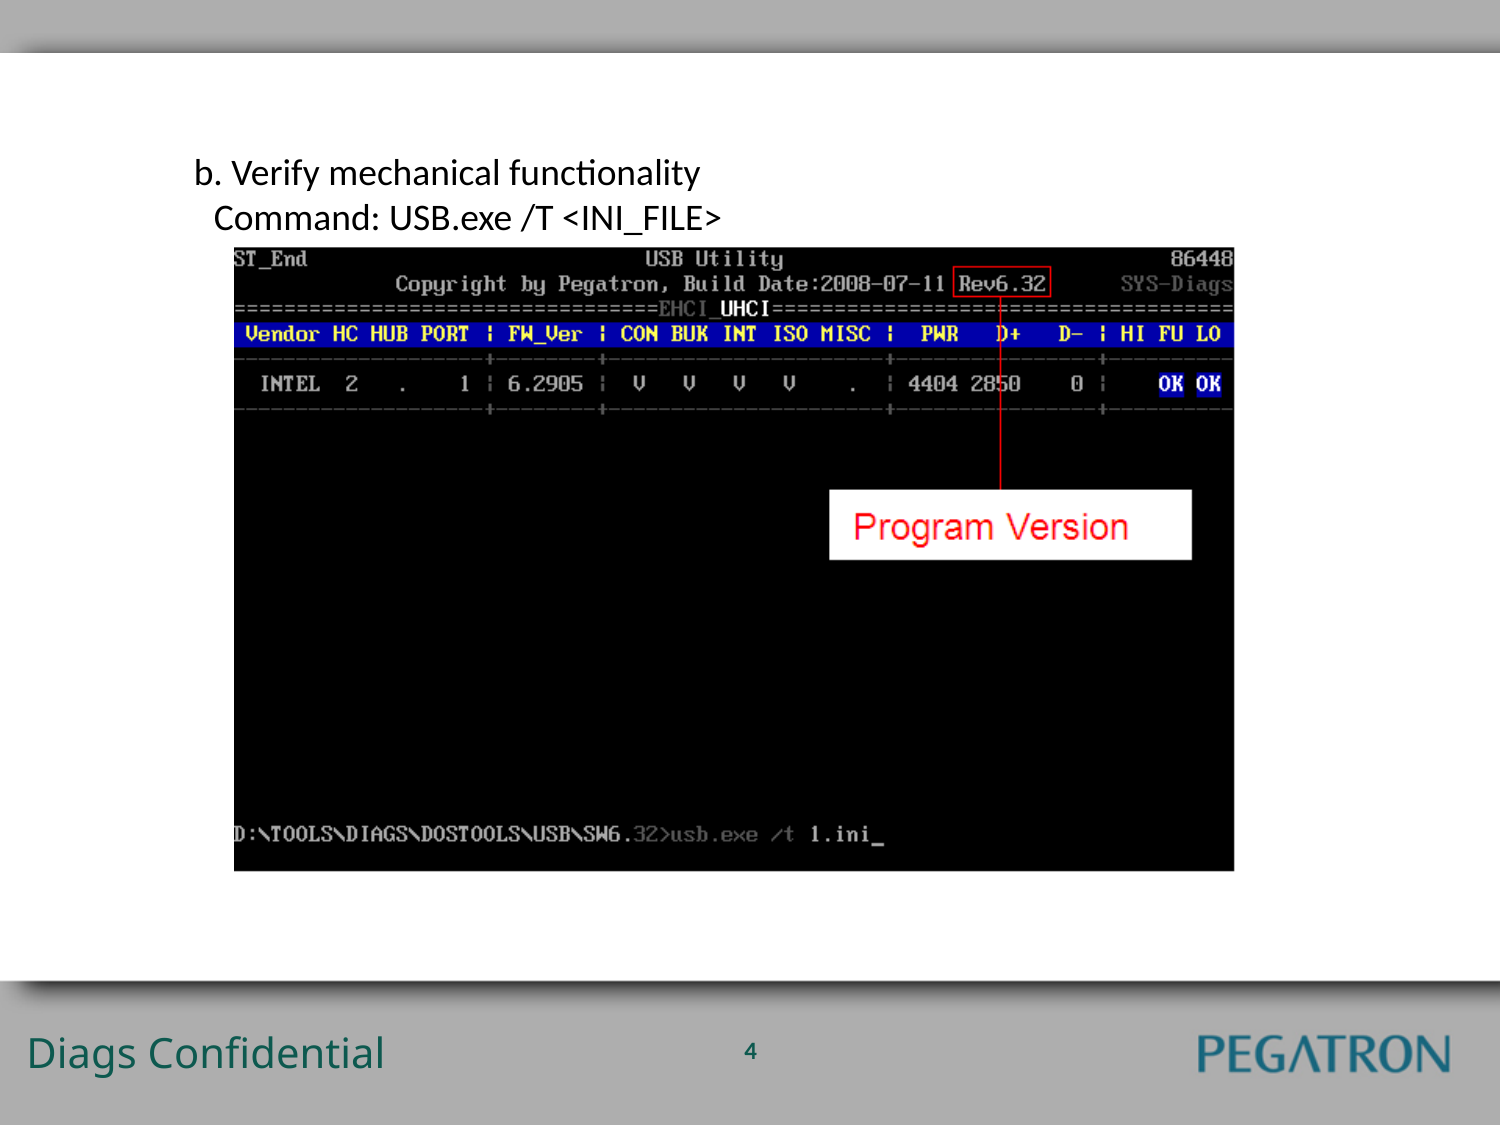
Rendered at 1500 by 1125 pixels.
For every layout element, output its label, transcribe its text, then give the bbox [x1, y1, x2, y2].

slide_number 4 [575, 1019, 926, 1080]
picture [0, 980, 1500, 1125]
text_box b. Verify mechanical functionality Command: USB.exe /T <INI_FILE> [105, 140, 926, 246]
picture [0, 0, 1500, 53]
picture [234, 245, 1237, 873]
